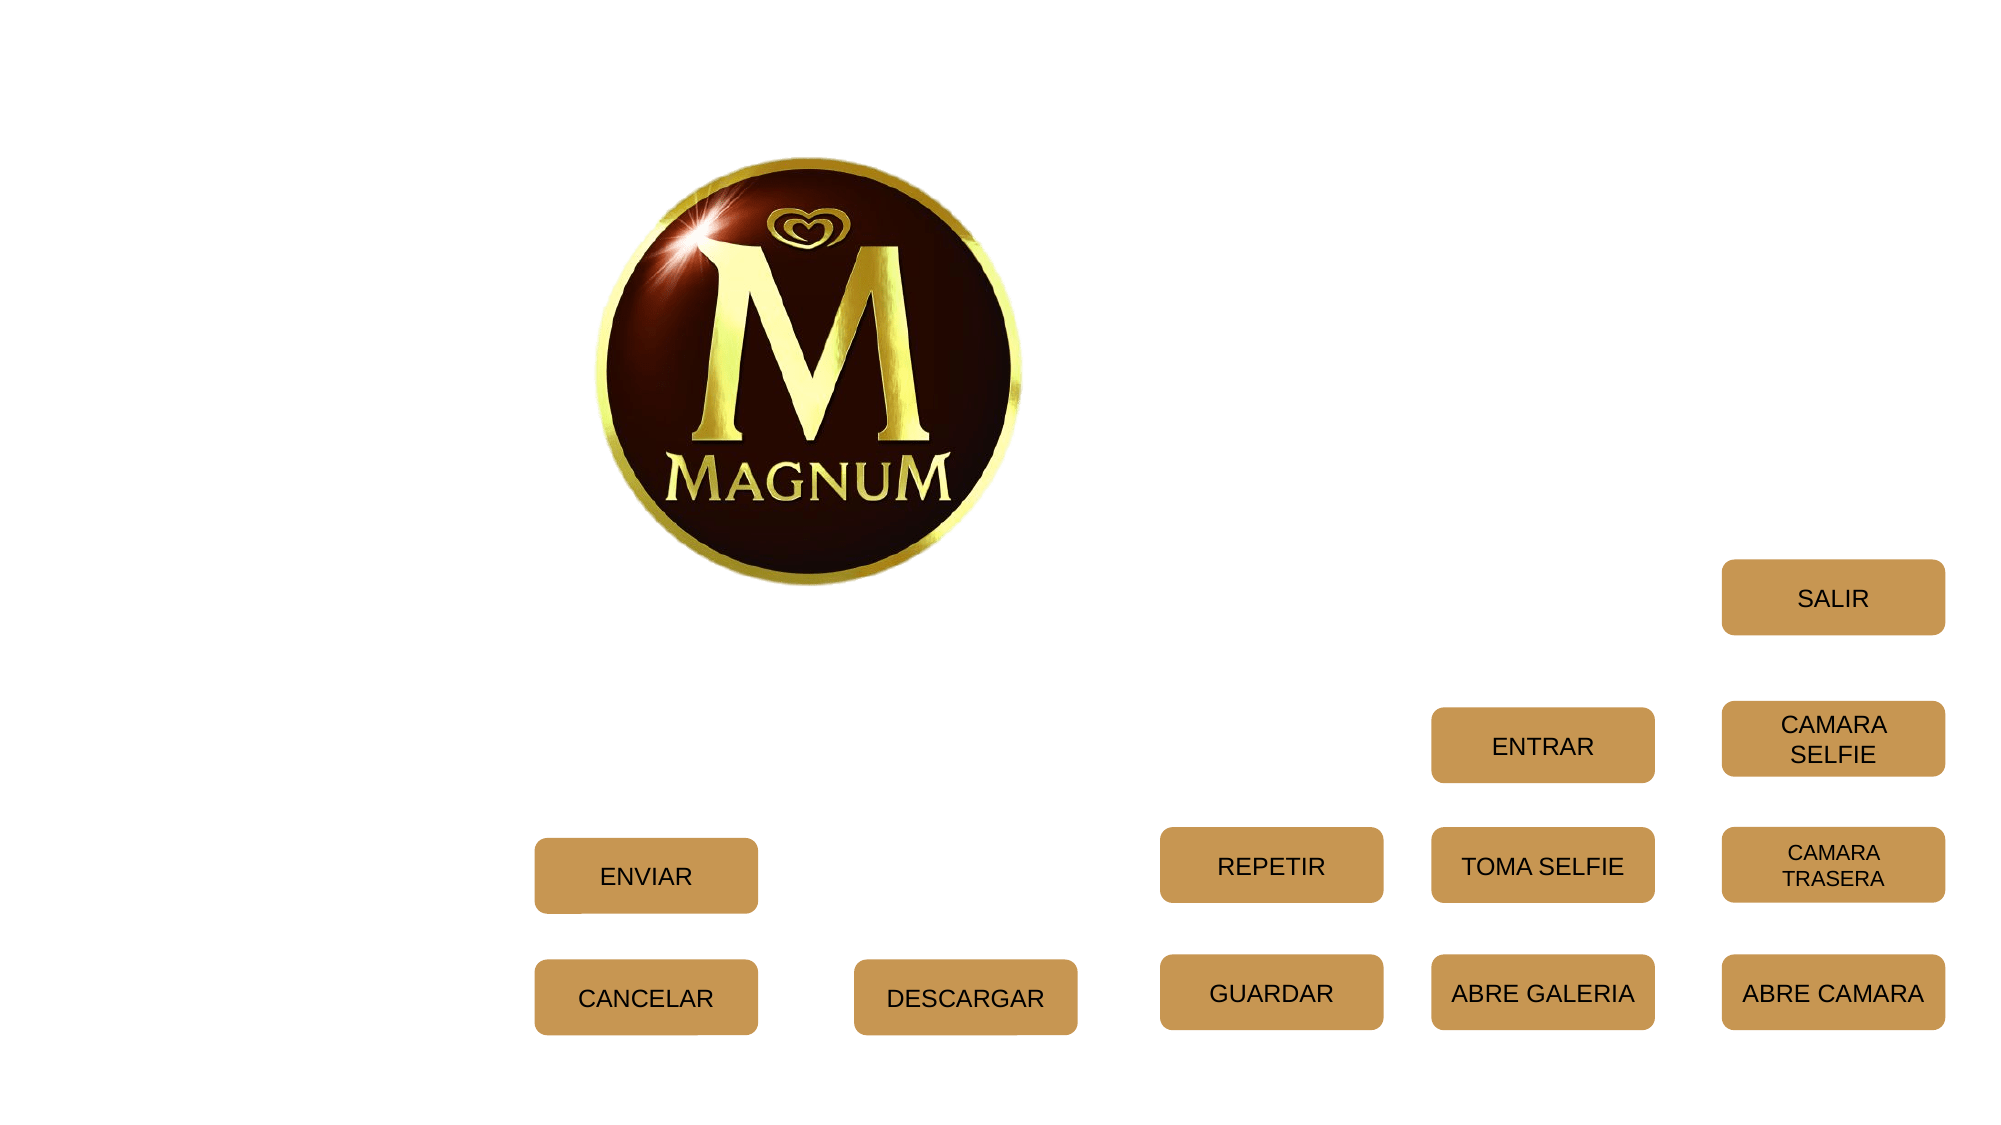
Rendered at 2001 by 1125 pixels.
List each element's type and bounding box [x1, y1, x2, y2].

picture [538, 100, 1079, 641]
text_box [1415, 814, 1671, 916]
text_box [1144, 941, 1400, 1043]
text_box [1415, 694, 1671, 796]
text_box [838, 946, 1094, 1048]
text_box [1415, 941, 1671, 1043]
text_box [1706, 546, 1962, 648]
text_box [1706, 688, 1962, 790]
text_box [518, 946, 775, 1048]
text_box [1144, 814, 1400, 916]
text_box [1706, 941, 1962, 1043]
text_box [1706, 814, 1962, 916]
text_box [518, 825, 775, 927]
